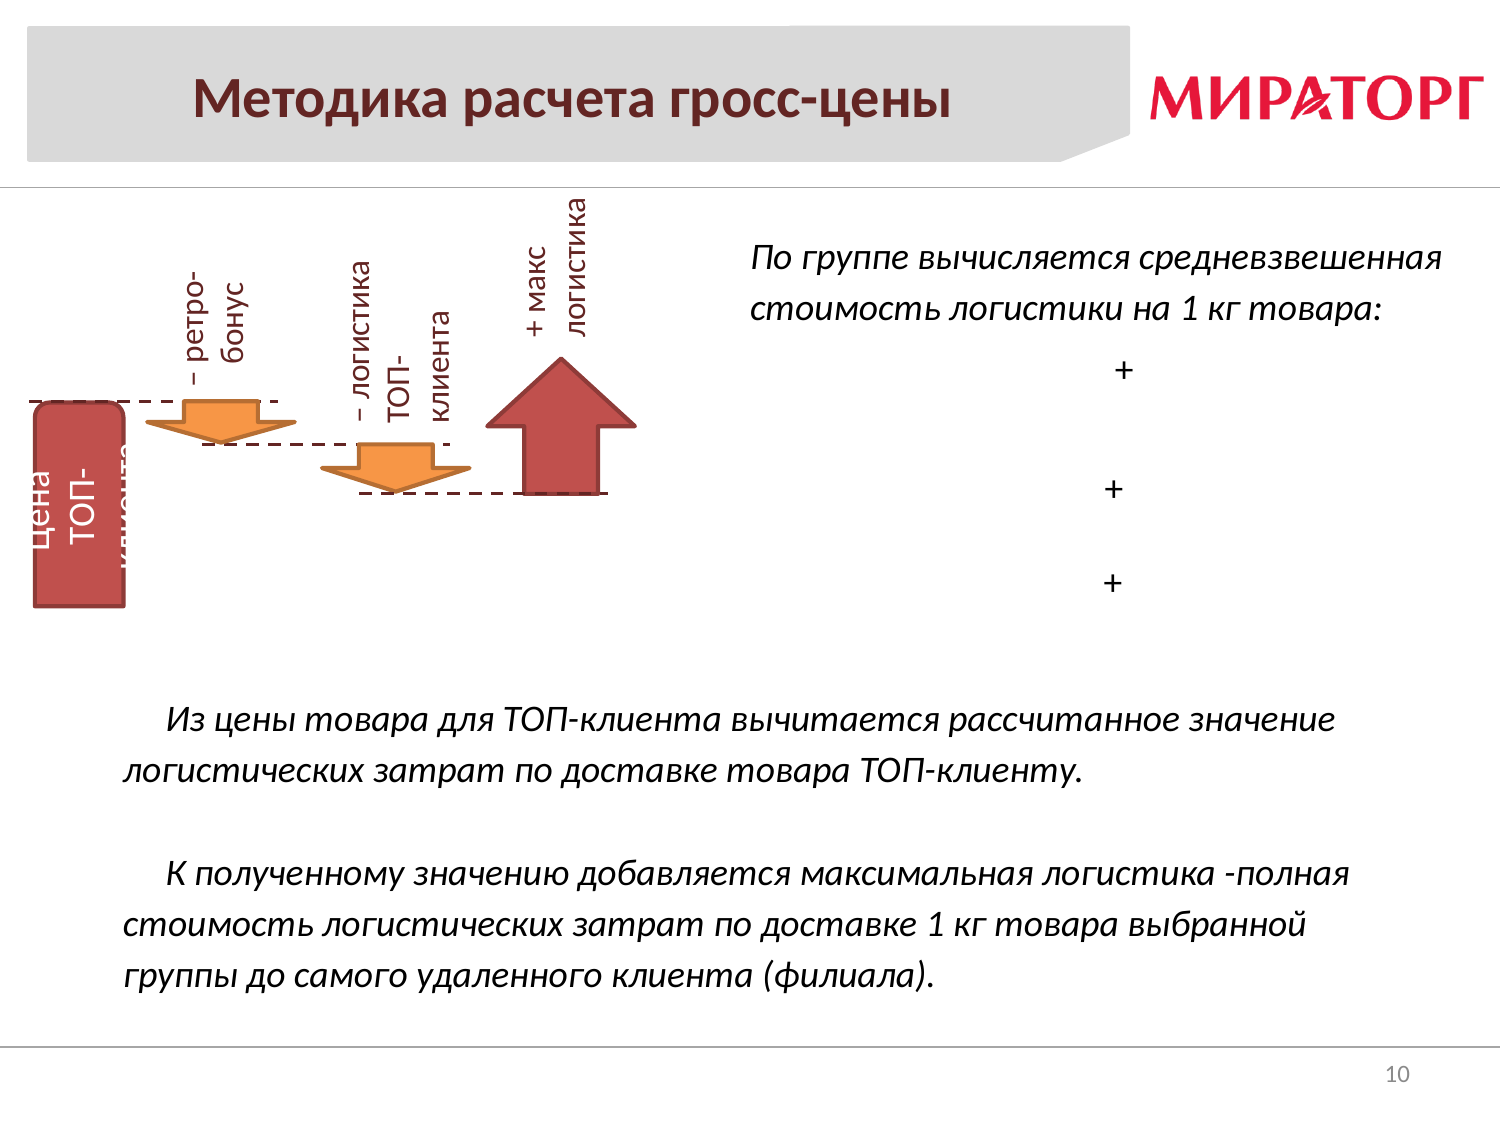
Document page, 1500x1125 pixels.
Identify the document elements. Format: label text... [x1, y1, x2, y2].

text_box По группе вычисляется средневзвешенная стоимость логистики на 1 кг товара: [735, 218, 1485, 336]
slide_number 10 [1074, 1042, 1425, 1046]
slide_number 10 [1074, 1056, 1425, 1103]
picture [1147, 73, 1485, 123]
text_box Из цены товара для ТОП-клиента вычитается рассчитанное значение логистических затрат по доставке товара ТОП-клиенту. К полученному значению добавляется максимальная логистика -полная стоимость логистических затрат по доставке 1 кг товара выбранной группы до самого удаленного клиента (филиала). [108, 680, 1431, 1003]
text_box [29, 27, 1129, 160]
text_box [29, 173, 636, 607]
